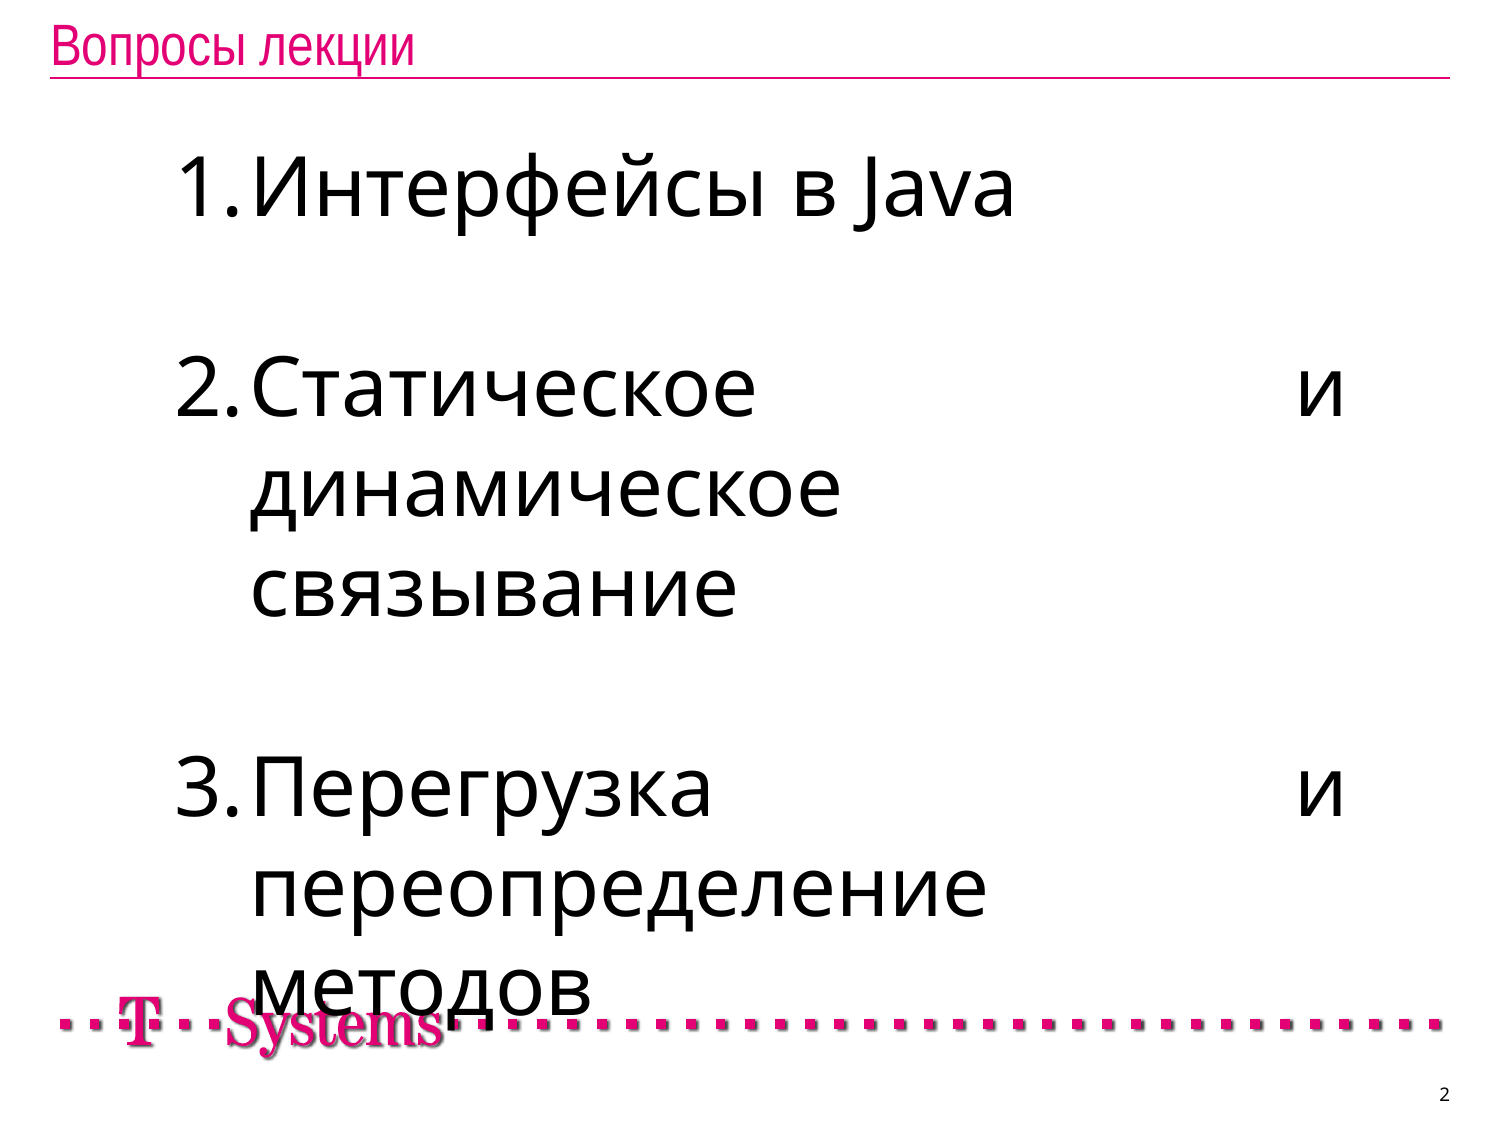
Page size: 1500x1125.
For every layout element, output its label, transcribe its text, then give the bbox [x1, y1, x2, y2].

title Вопросы лекции [50, 14, 1450, 91]
text_box Интерфейсы в Java Статическое и динамическое связывание Перегрузка и переопределение методов [159, 125, 1364, 1125]
slide_number 2 [1364, 1082, 1451, 1107]
